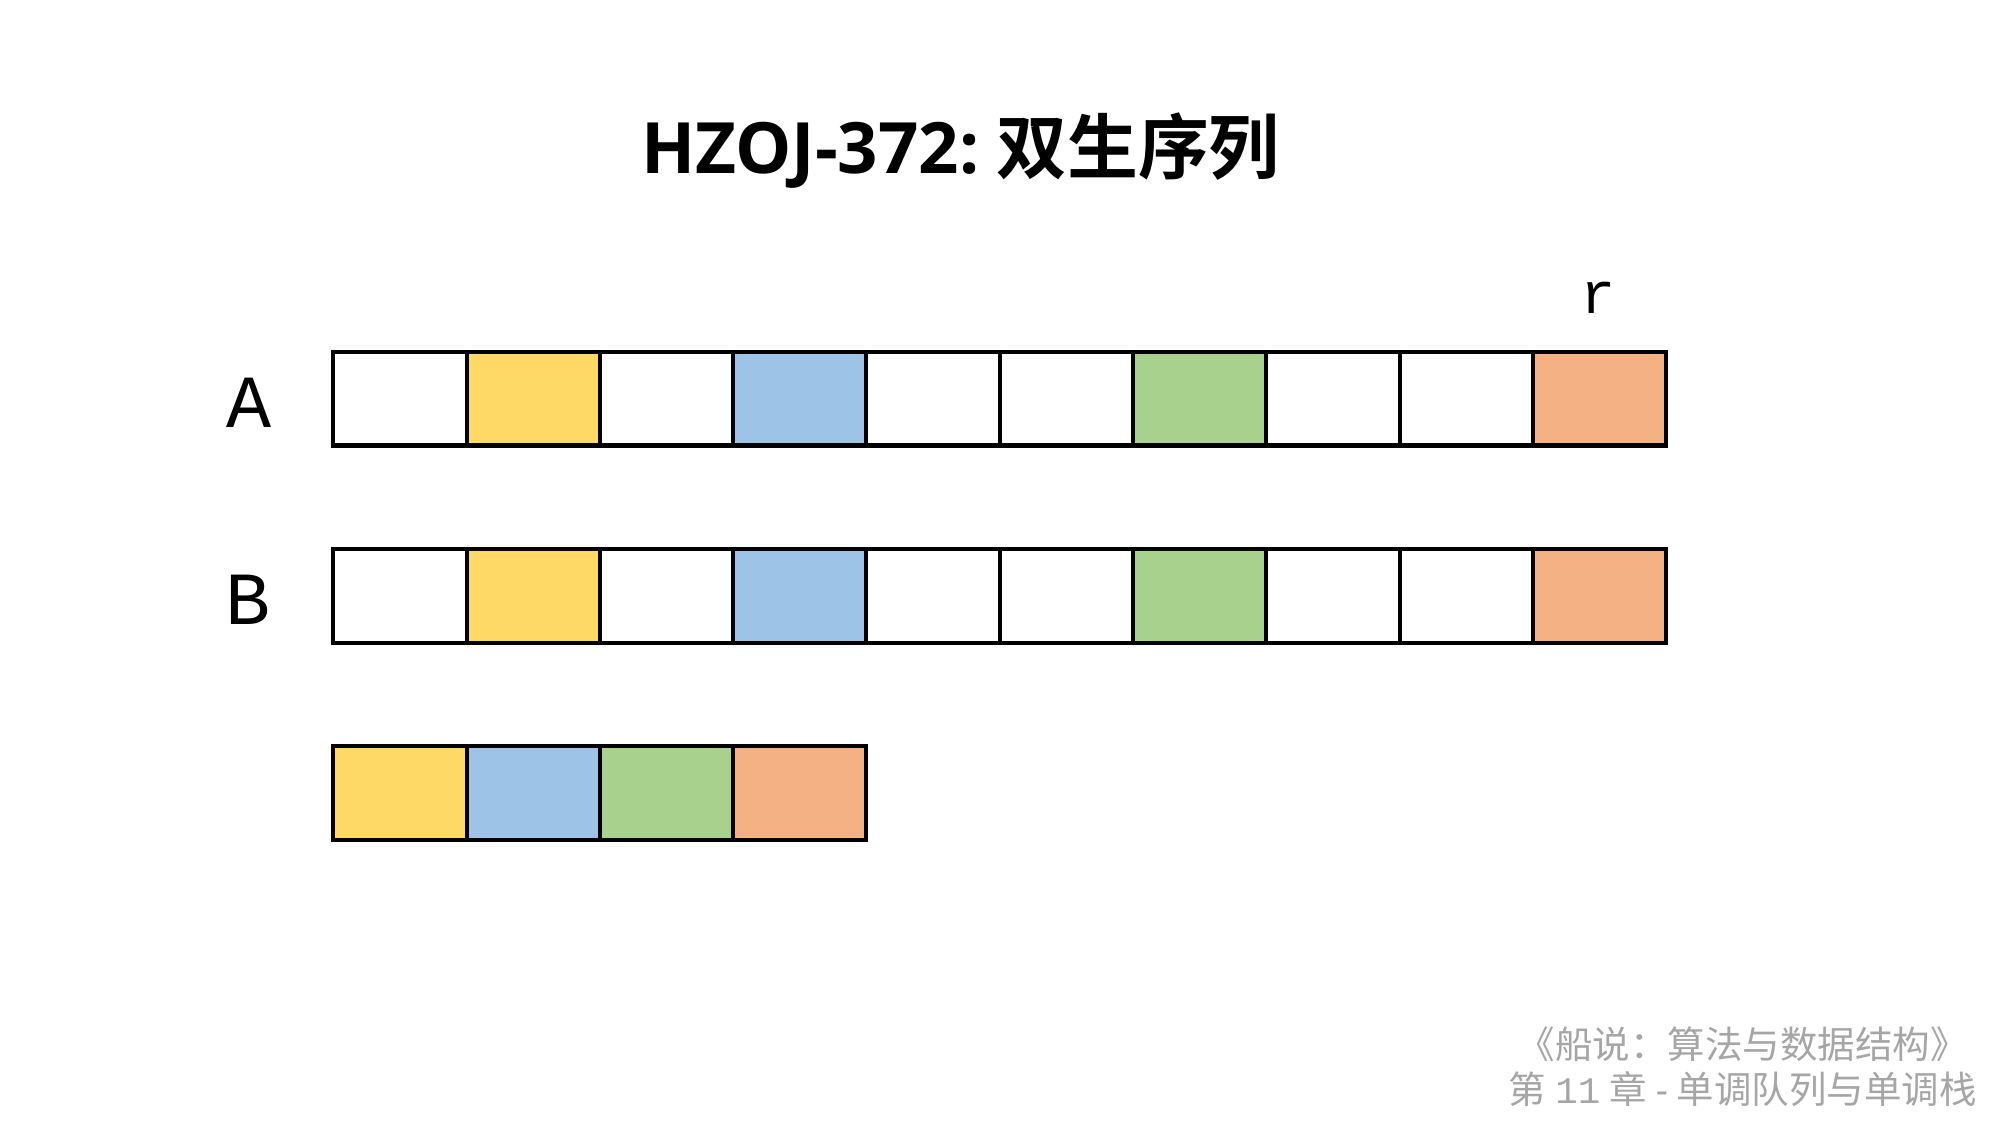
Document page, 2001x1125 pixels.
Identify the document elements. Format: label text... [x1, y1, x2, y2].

text_box A [212, 345, 287, 451]
table_header [868, 354, 998, 443]
table_header [868, 551, 998, 641]
table_header [602, 354, 731, 443]
table_header [1402, 354, 1531, 443]
table_header [1402, 551, 1531, 641]
text_box HZOJ-372:双生序列 [626, 89, 1374, 202]
table_header [1535, 354, 1664, 443]
text_box B [210, 542, 286, 648]
table_header [1135, 551, 1264, 641]
table_header [1002, 551, 1131, 641]
table_header [335, 551, 465, 641]
table_header [1535, 551, 1664, 641]
table_header [1268, 551, 1398, 641]
table_header [1268, 354, 1398, 443]
table_header [335, 748, 465, 838]
table_header [1135, 354, 1264, 443]
text_box r [1565, 248, 1631, 333]
table_header [335, 354, 465, 443]
table_header [735, 748, 864, 838]
table_header [469, 748, 598, 838]
table_header [602, 551, 731, 641]
table_header [469, 551, 598, 641]
table_header [735, 354, 864, 443]
table_header [602, 748, 731, 838]
table_header [469, 354, 598, 443]
table_header [1002, 354, 1131, 443]
table_header [735, 551, 864, 641]
